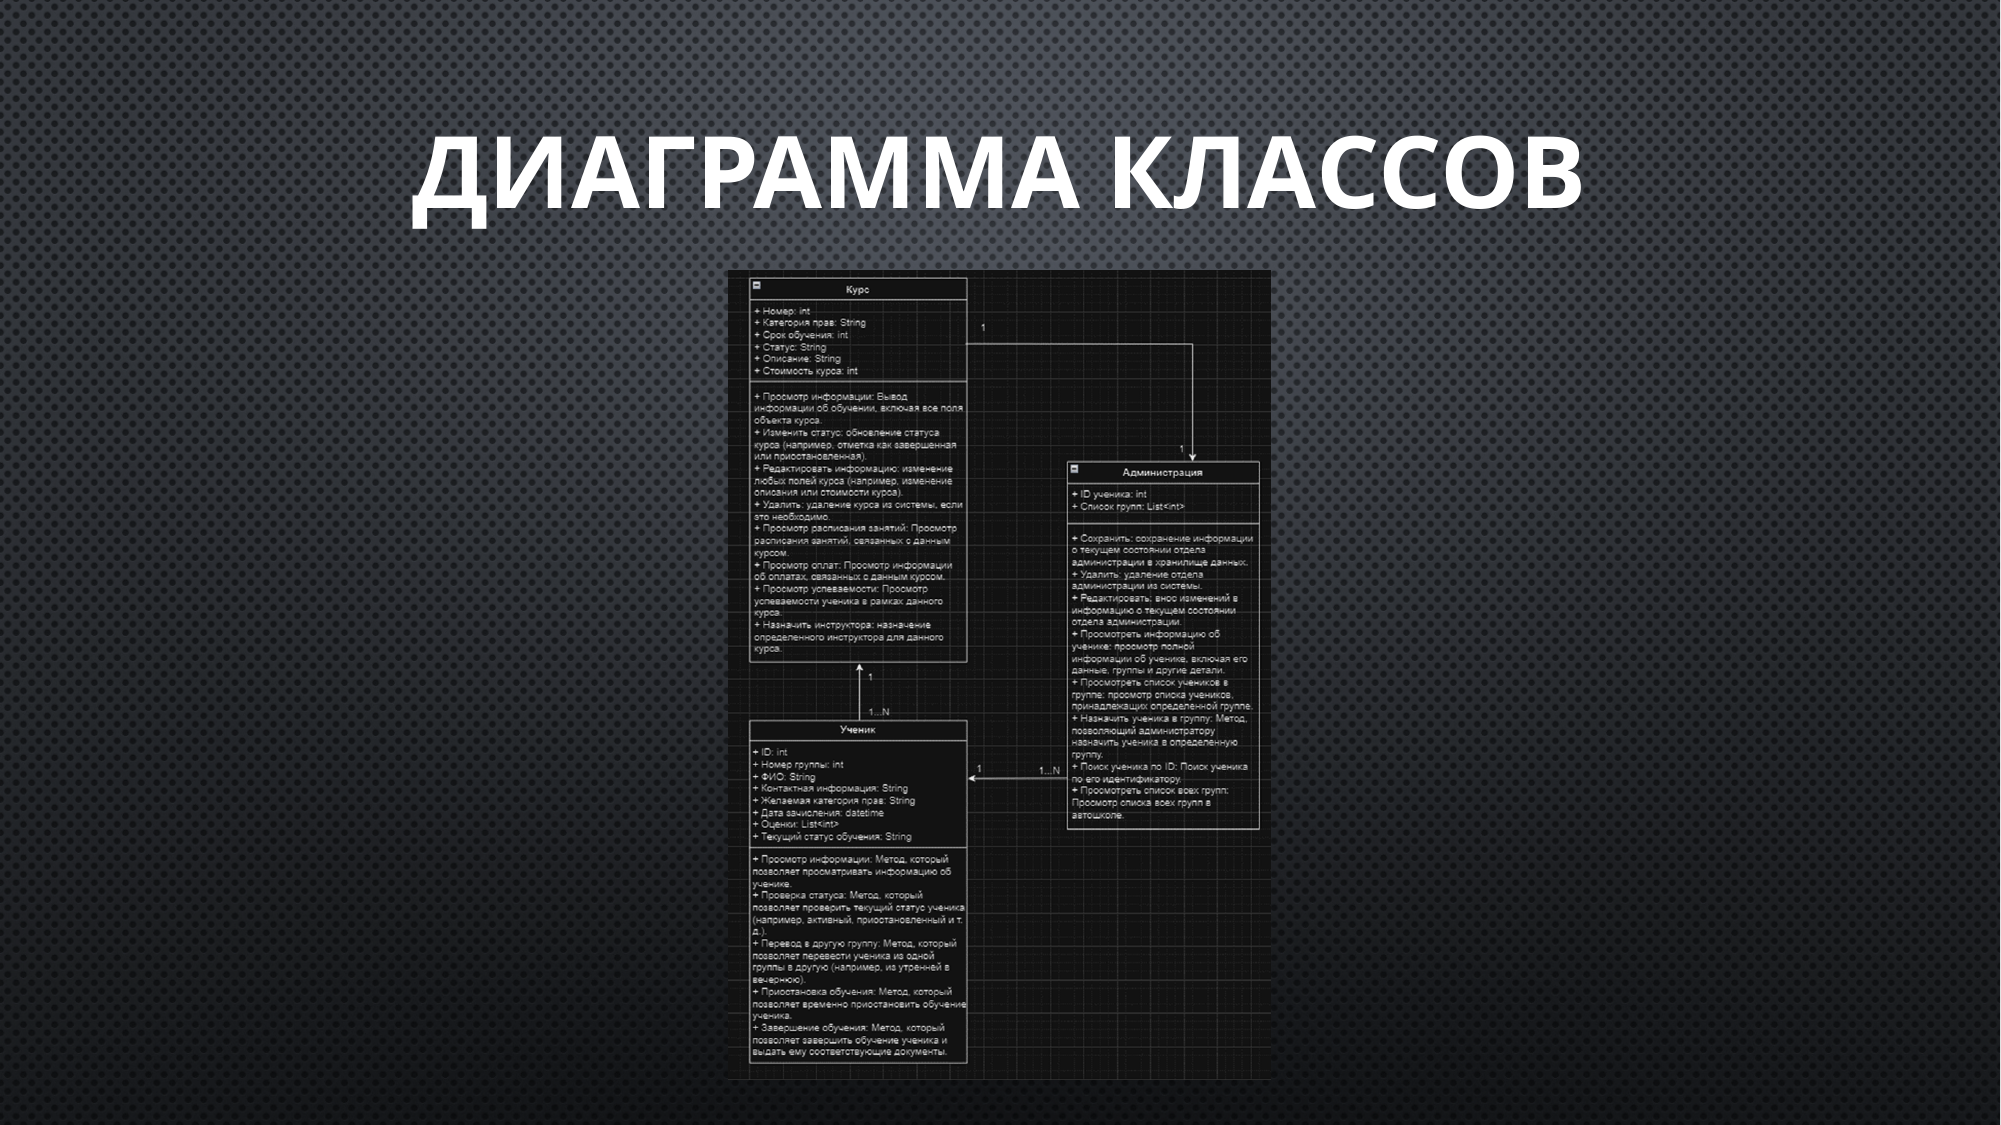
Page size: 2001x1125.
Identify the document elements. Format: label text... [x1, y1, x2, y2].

title Диаграмма классов [300, 45, 1700, 293]
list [728, 269, 1272, 1080]
